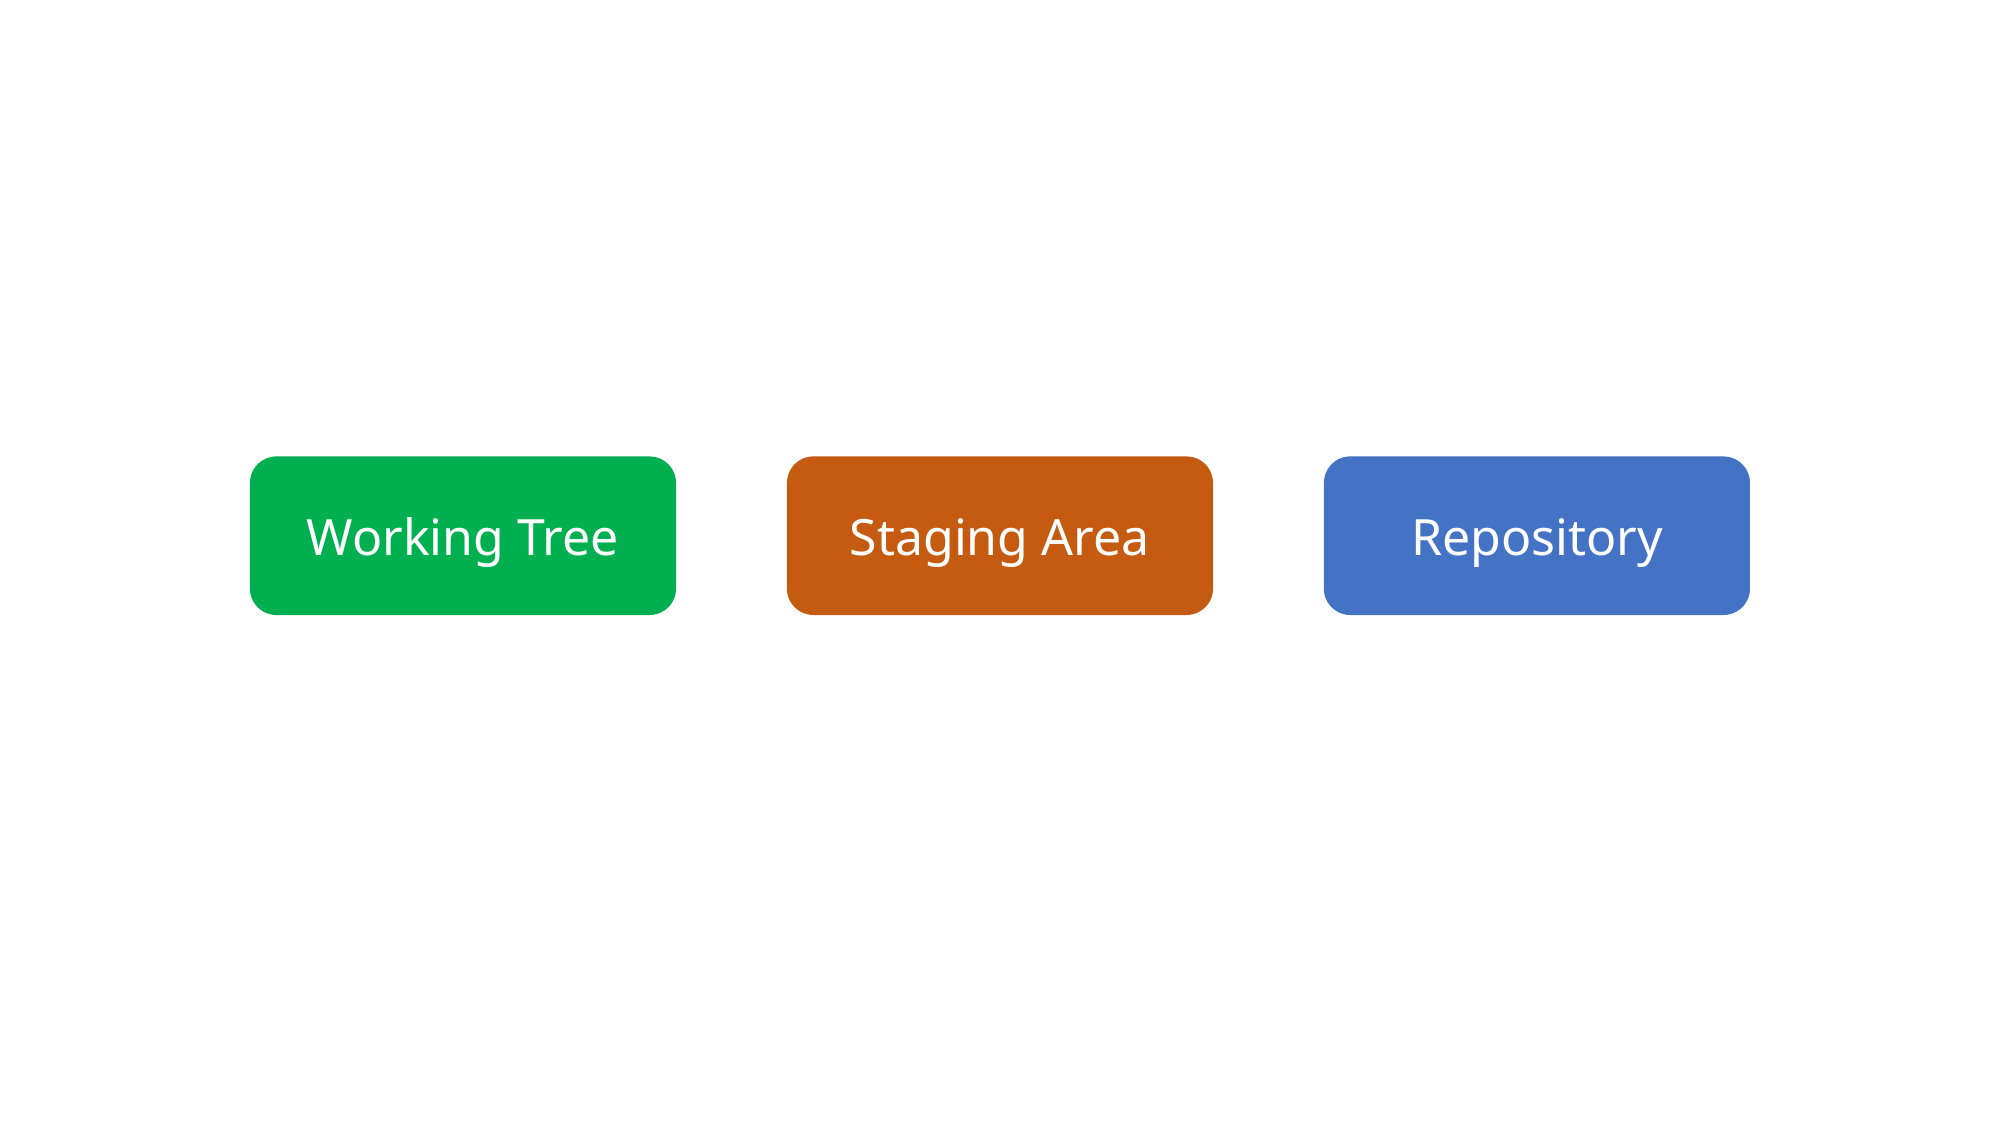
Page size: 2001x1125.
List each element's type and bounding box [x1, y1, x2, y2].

text_box [249, 456, 1750, 615]
